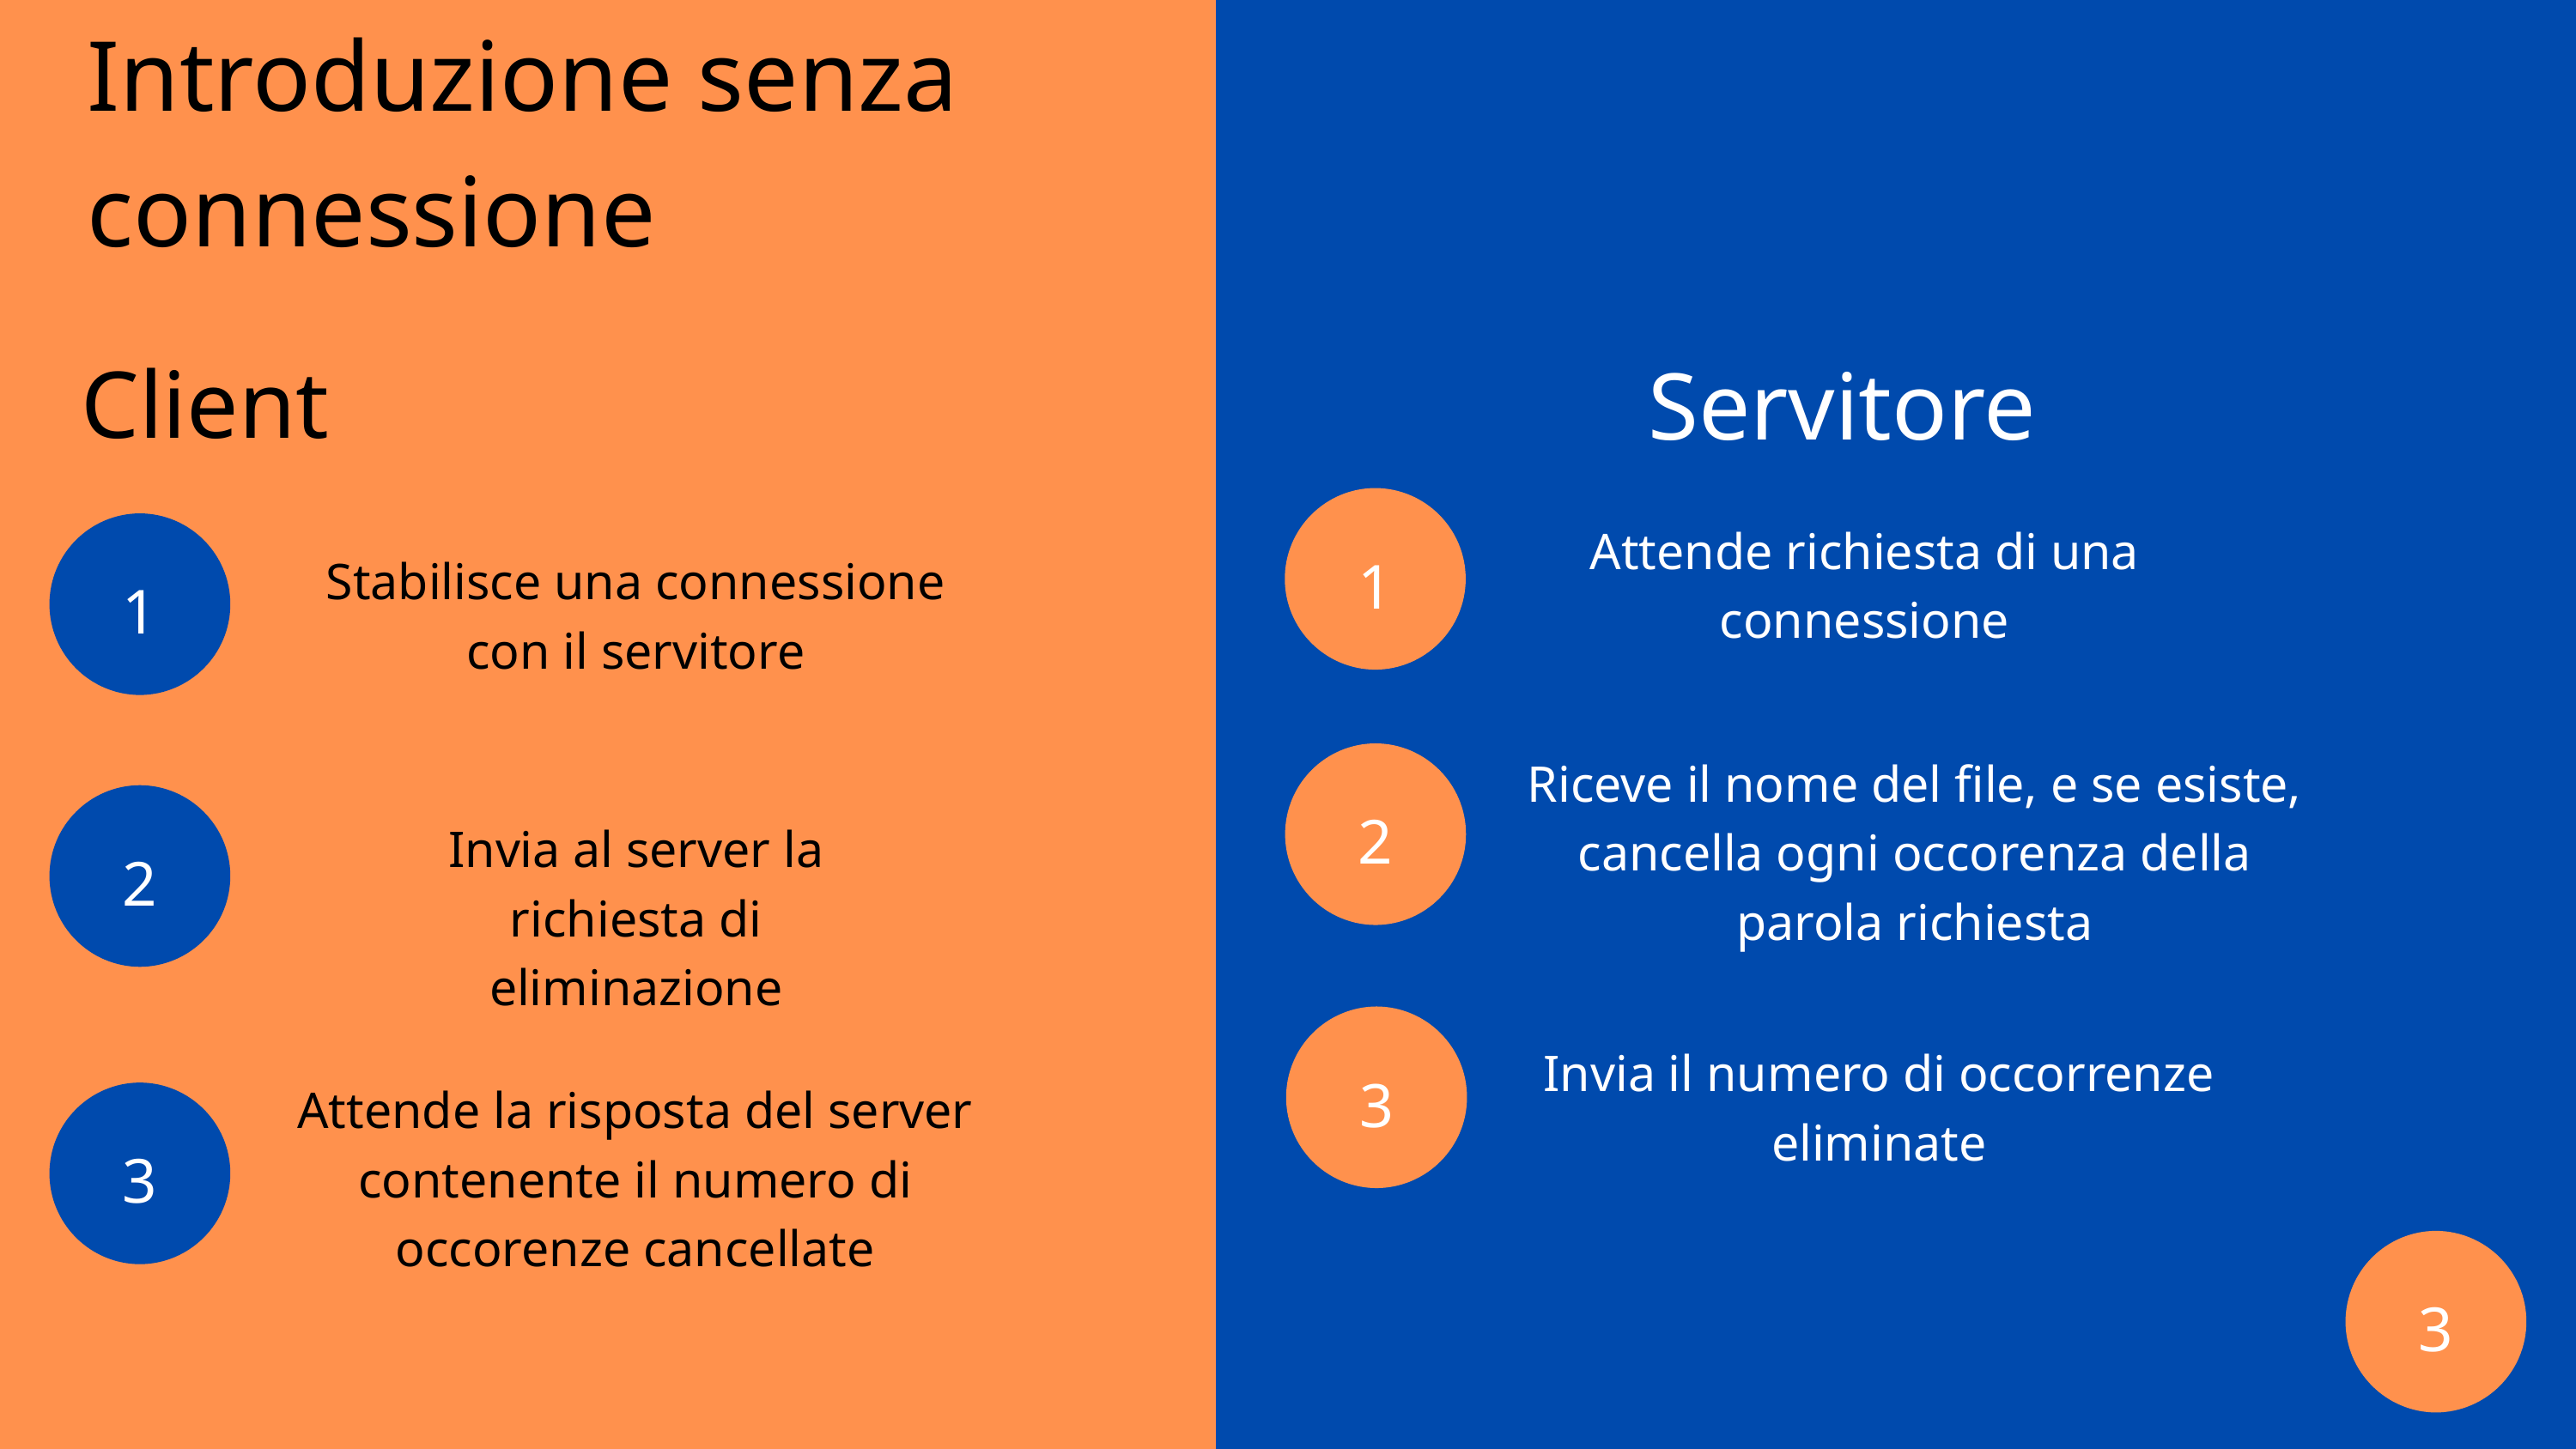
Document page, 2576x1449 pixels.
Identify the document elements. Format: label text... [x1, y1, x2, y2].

text_box Client [67, 326, 343, 457]
text_box Stabilisce una connessione con il servitore [313, 540, 959, 679]
text_box Invia al server la richiesta di eliminazione [357, 808, 914, 1016]
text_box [48, 785, 231, 967]
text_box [1285, 743, 1467, 925]
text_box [2344, 1230, 2527, 1413]
text_box Attende la risposta del server contenente il numero di occorenze cancellate [270, 1069, 1001, 1277]
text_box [1285, 1006, 1467, 1222]
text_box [1215, 0, 2576, 1449]
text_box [1284, 488, 1467, 670]
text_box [48, 1082, 231, 1264]
text_box Introduzione senza connessione [87, 0, 1213, 266]
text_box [48, 512, 231, 695]
